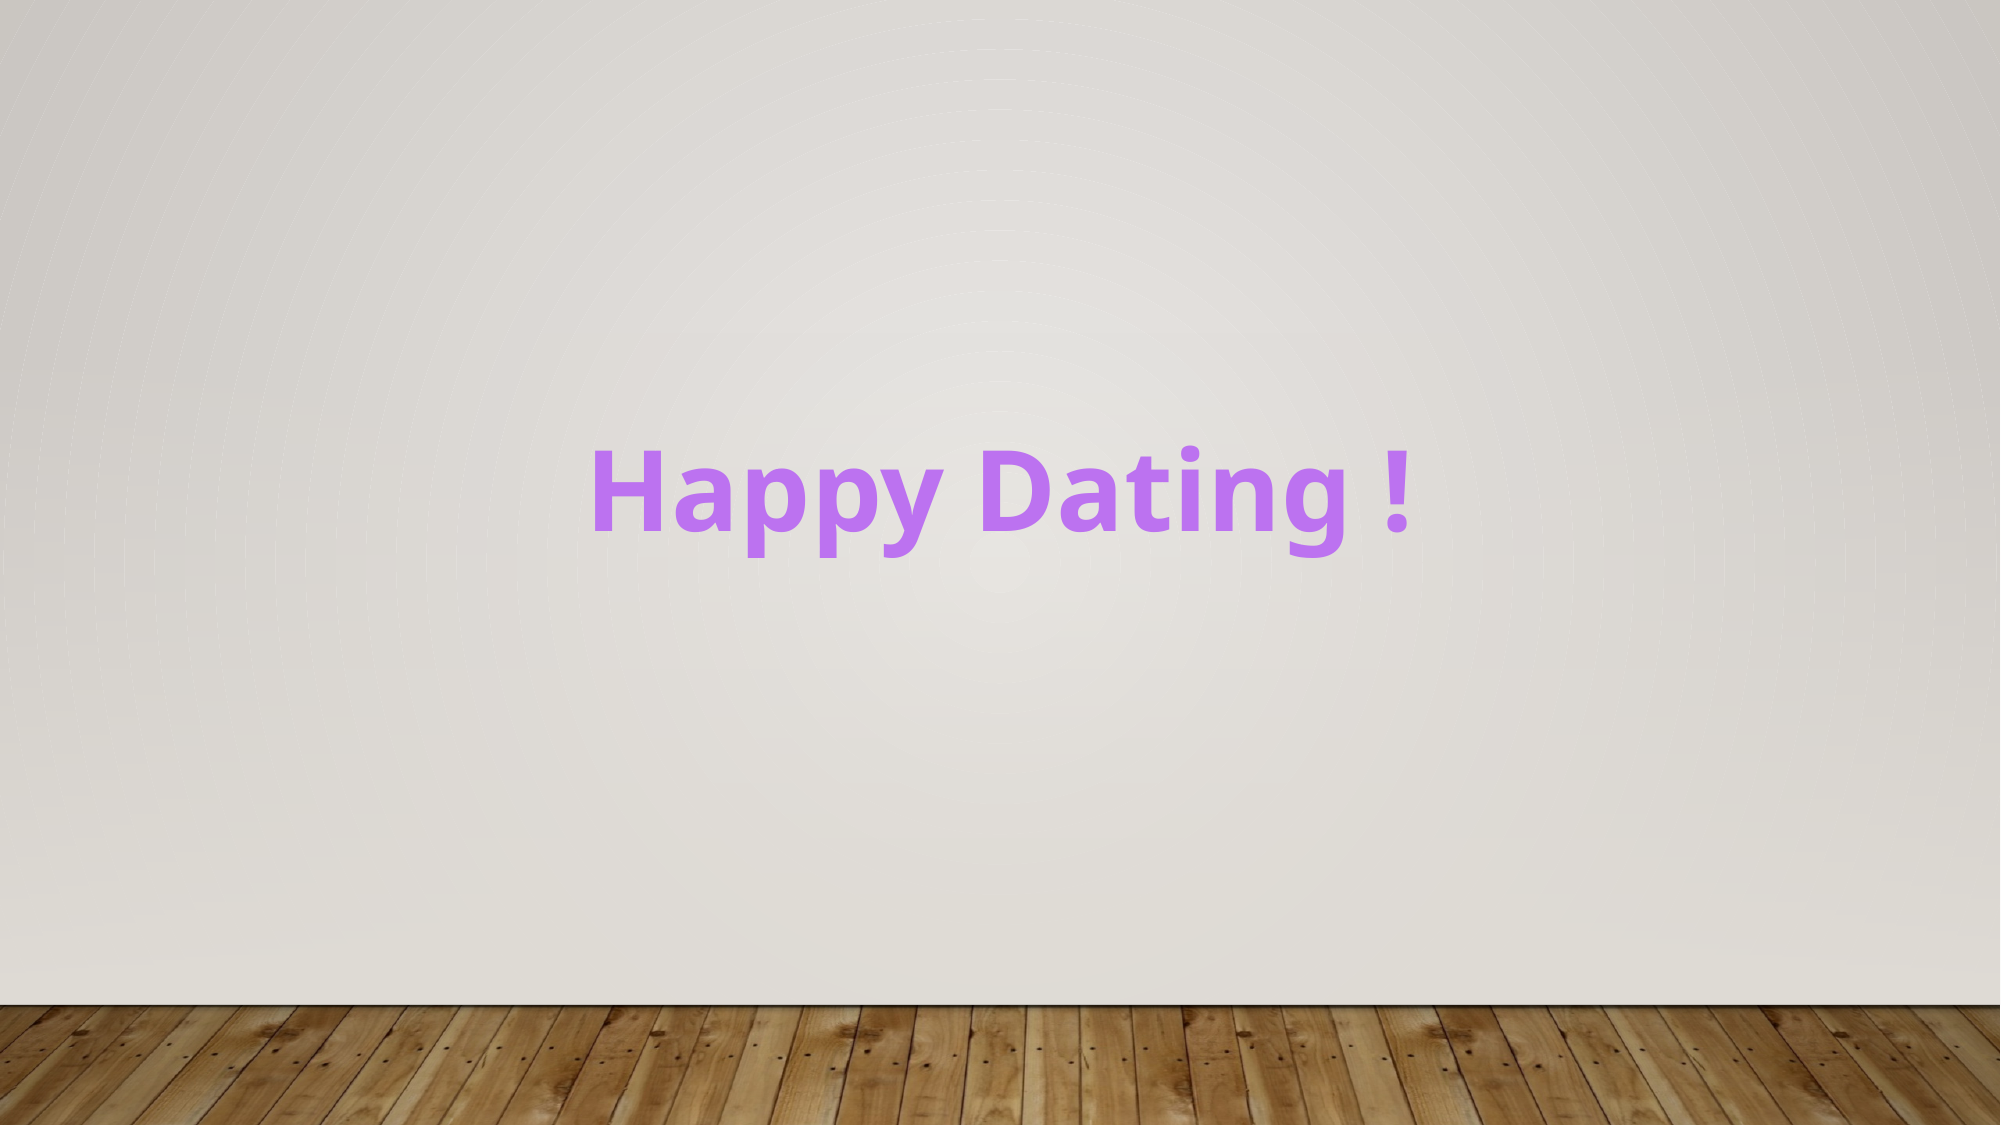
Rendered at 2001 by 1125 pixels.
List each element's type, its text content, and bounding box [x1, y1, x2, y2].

picture [0, 1005, 2000, 1125]
text_box Happy Dating ! [570, 410, 1430, 561]
